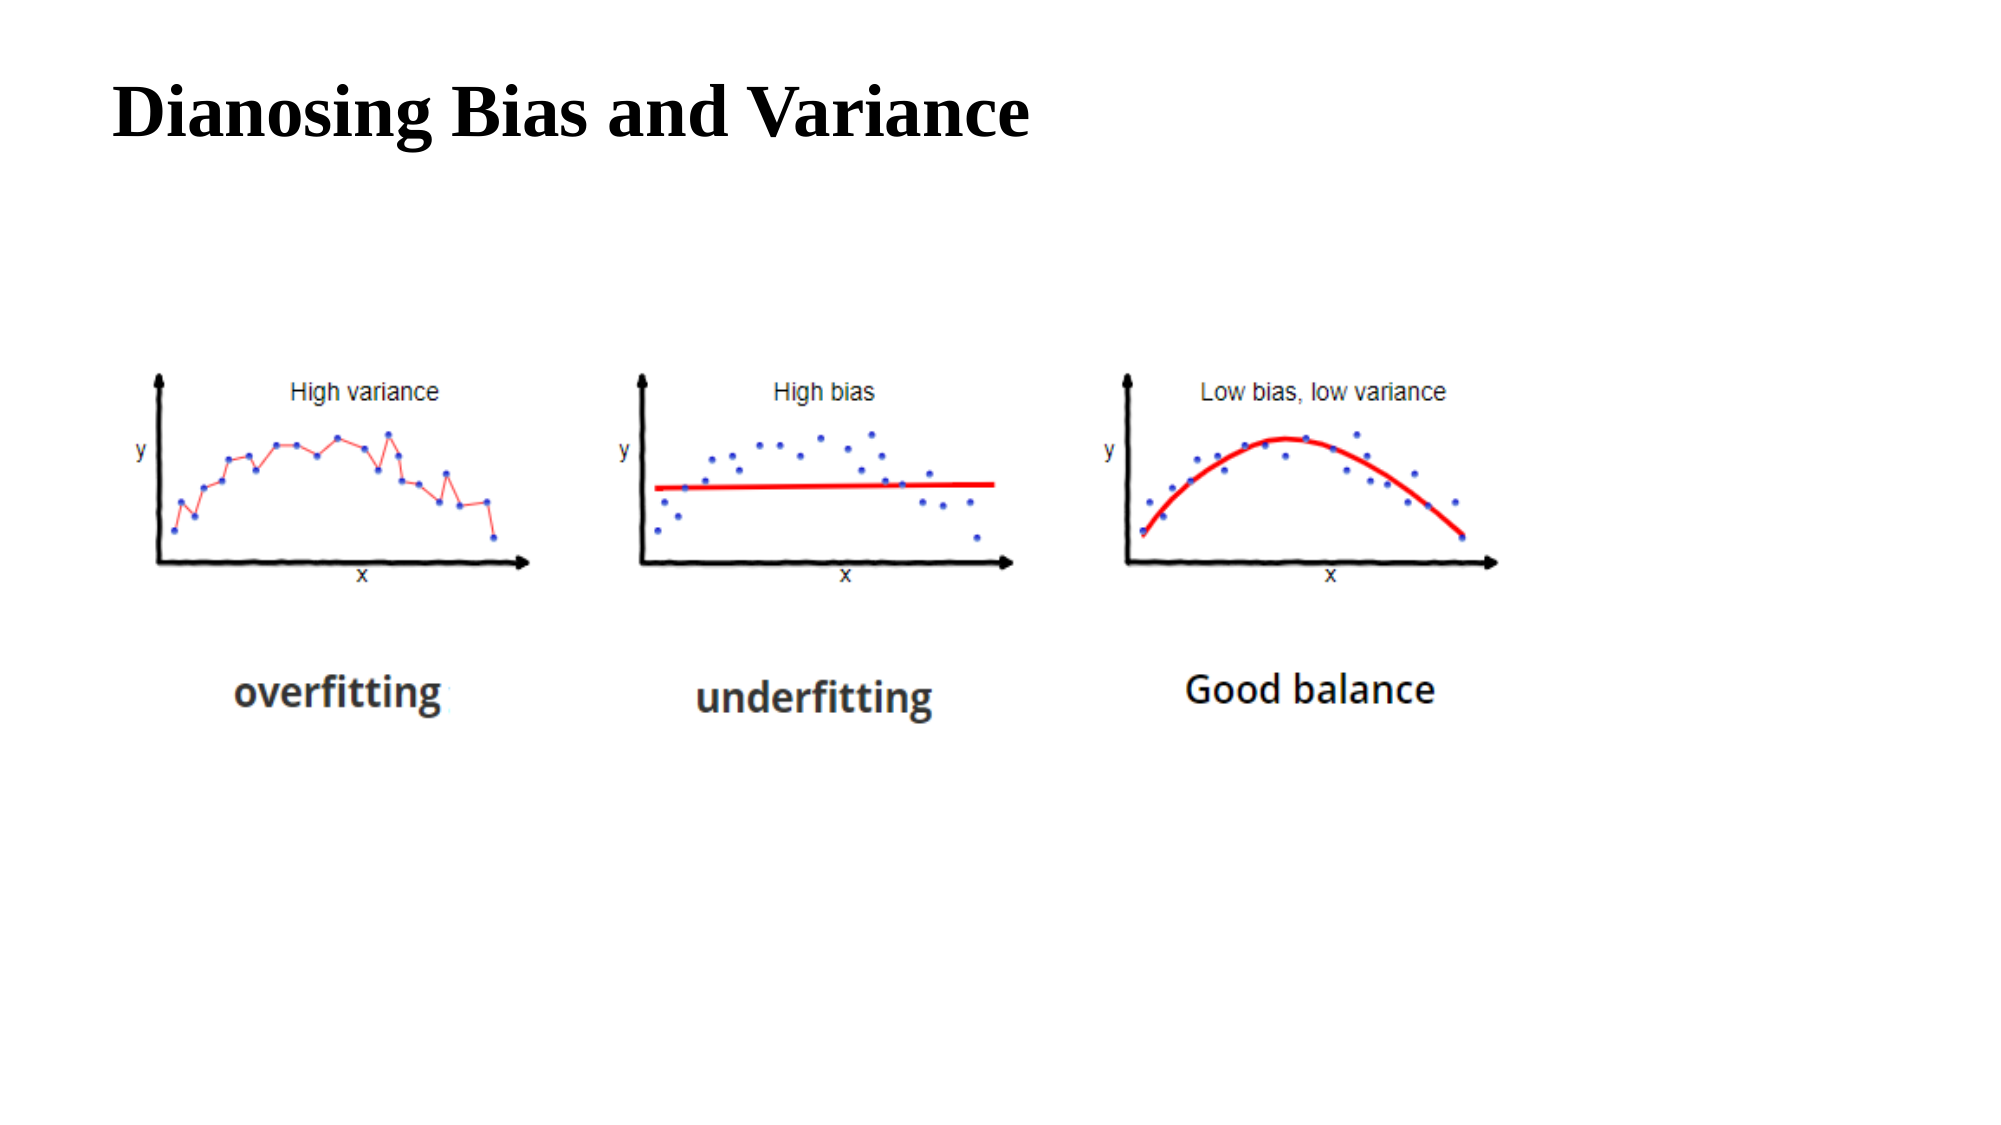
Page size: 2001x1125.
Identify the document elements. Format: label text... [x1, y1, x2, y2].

picture [97, 312, 1535, 898]
text_box Dianosing Bias and Variance [97, 53, 1740, 159]
